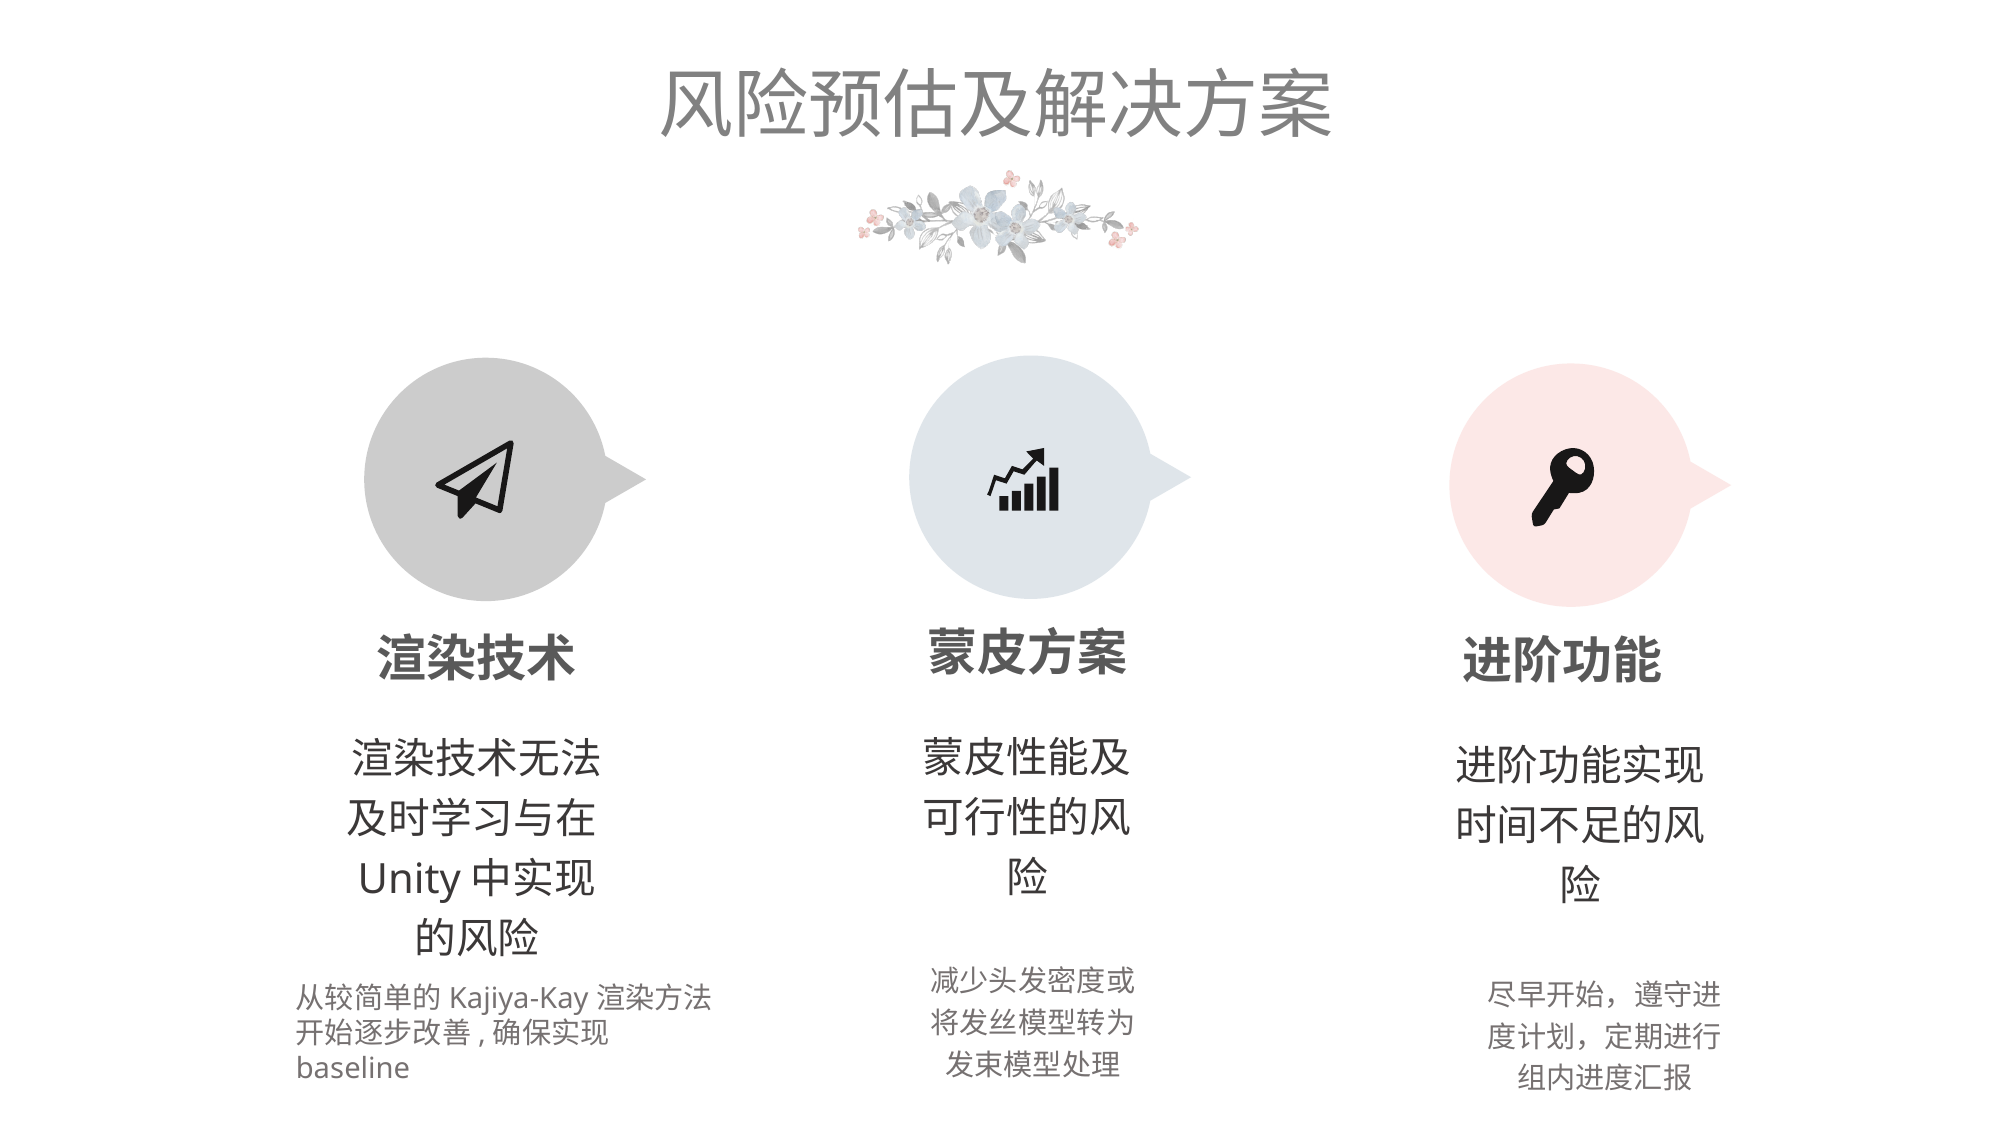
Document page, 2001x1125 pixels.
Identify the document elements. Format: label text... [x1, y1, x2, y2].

text_box 进阶功能 [1382, 632, 1744, 697]
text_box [1449, 363, 1732, 607]
text_box 从较简单的Kajiya-Kay渲染方法开始逐步改善,确保实现baseline [280, 972, 730, 1092]
text_box 渲染技术 [286, 626, 667, 694]
text_box 蒙皮性能及可行性的风险 [903, 713, 1151, 909]
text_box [909, 355, 1192, 599]
text_box 减少头发密度或将发丝模型转为发束模型处理 [909, 948, 1157, 1089]
text_box 渲染技术无法及时学习与在Unity中实现的风险 [327, 714, 627, 970]
text_box 蒙皮方案 [846, 624, 1208, 689]
text_box 进阶功能实现时间不足的风险 [1435, 721, 1726, 917]
text_box 尽早开始，遵守进度计划，定期进行组内进度汇报 [1466, 961, 1744, 1103]
picture [846, 168, 1153, 273]
text_box 风险预估及解决方案 [631, 48, 1369, 154]
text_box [364, 357, 647, 602]
